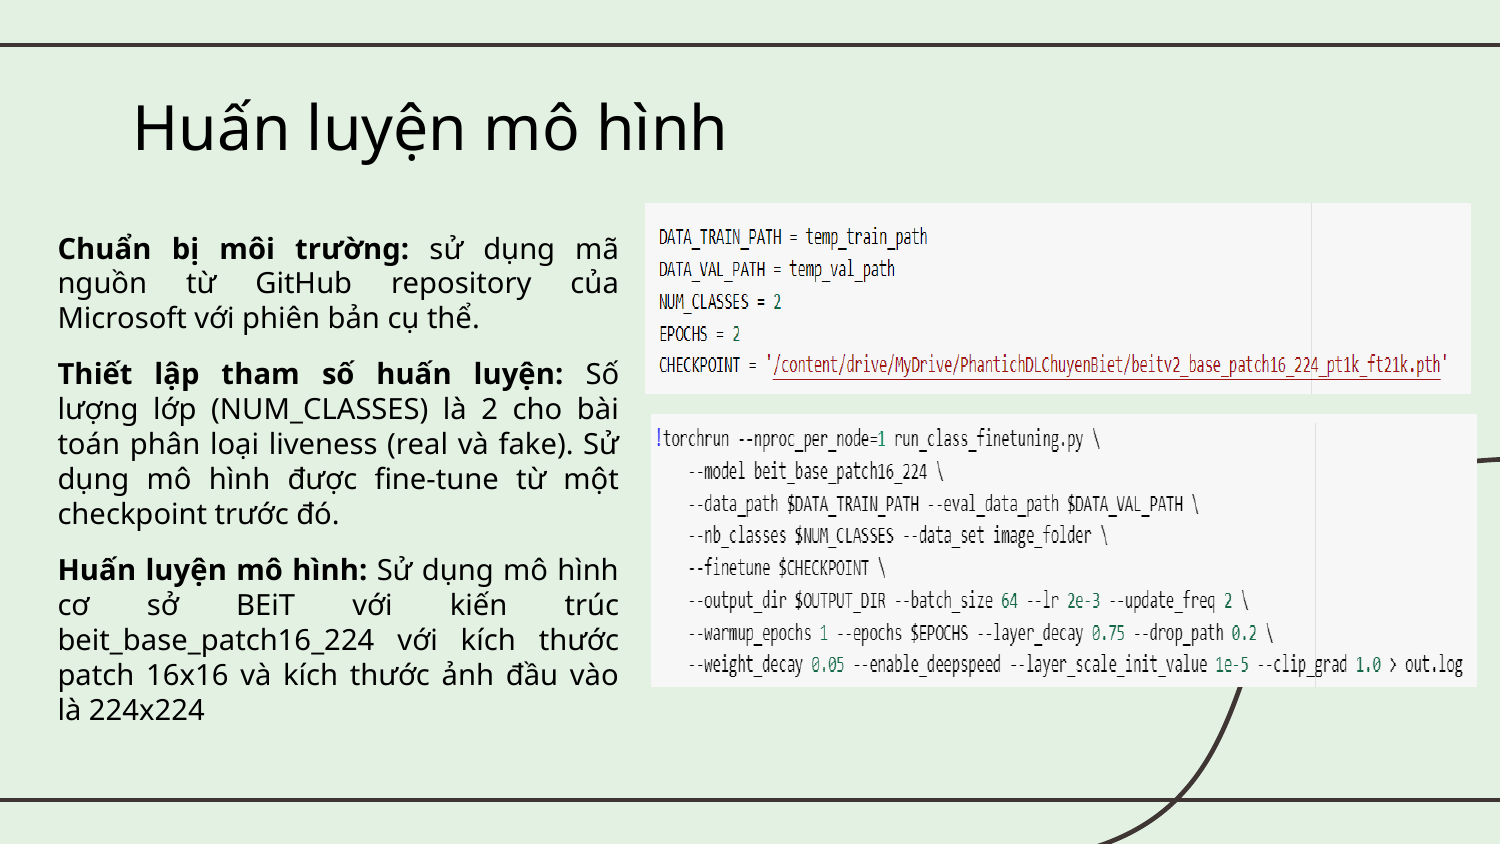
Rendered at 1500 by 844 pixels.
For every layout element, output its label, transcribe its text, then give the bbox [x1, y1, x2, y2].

picture [645, 203, 1471, 394]
subtitle Chuẩn bị môi trường: sử dụng mã nguồn từ GitHub repository của Microsoft với phiên bản cụ thể. Thiết lập tham số huấn luyện: Số lượng lớp (NUM_CLASSES) là 2 cho bài toán phân loại liveness (real và fake). Sử dụng mô hình được fine-tune từ một checkpoint trước đó. Huấn luyện mô hình: Sử dụng mô hình cơ sở BEiT với kiến trúc beit_base_patch16_224 với kích thước patch 16x16 và kích thước ảnh đầu vào là 224x224 [42, 214, 635, 746]
picture [651, 414, 1477, 687]
title Huấn luyện mô hình [116, 72, 917, 167]
